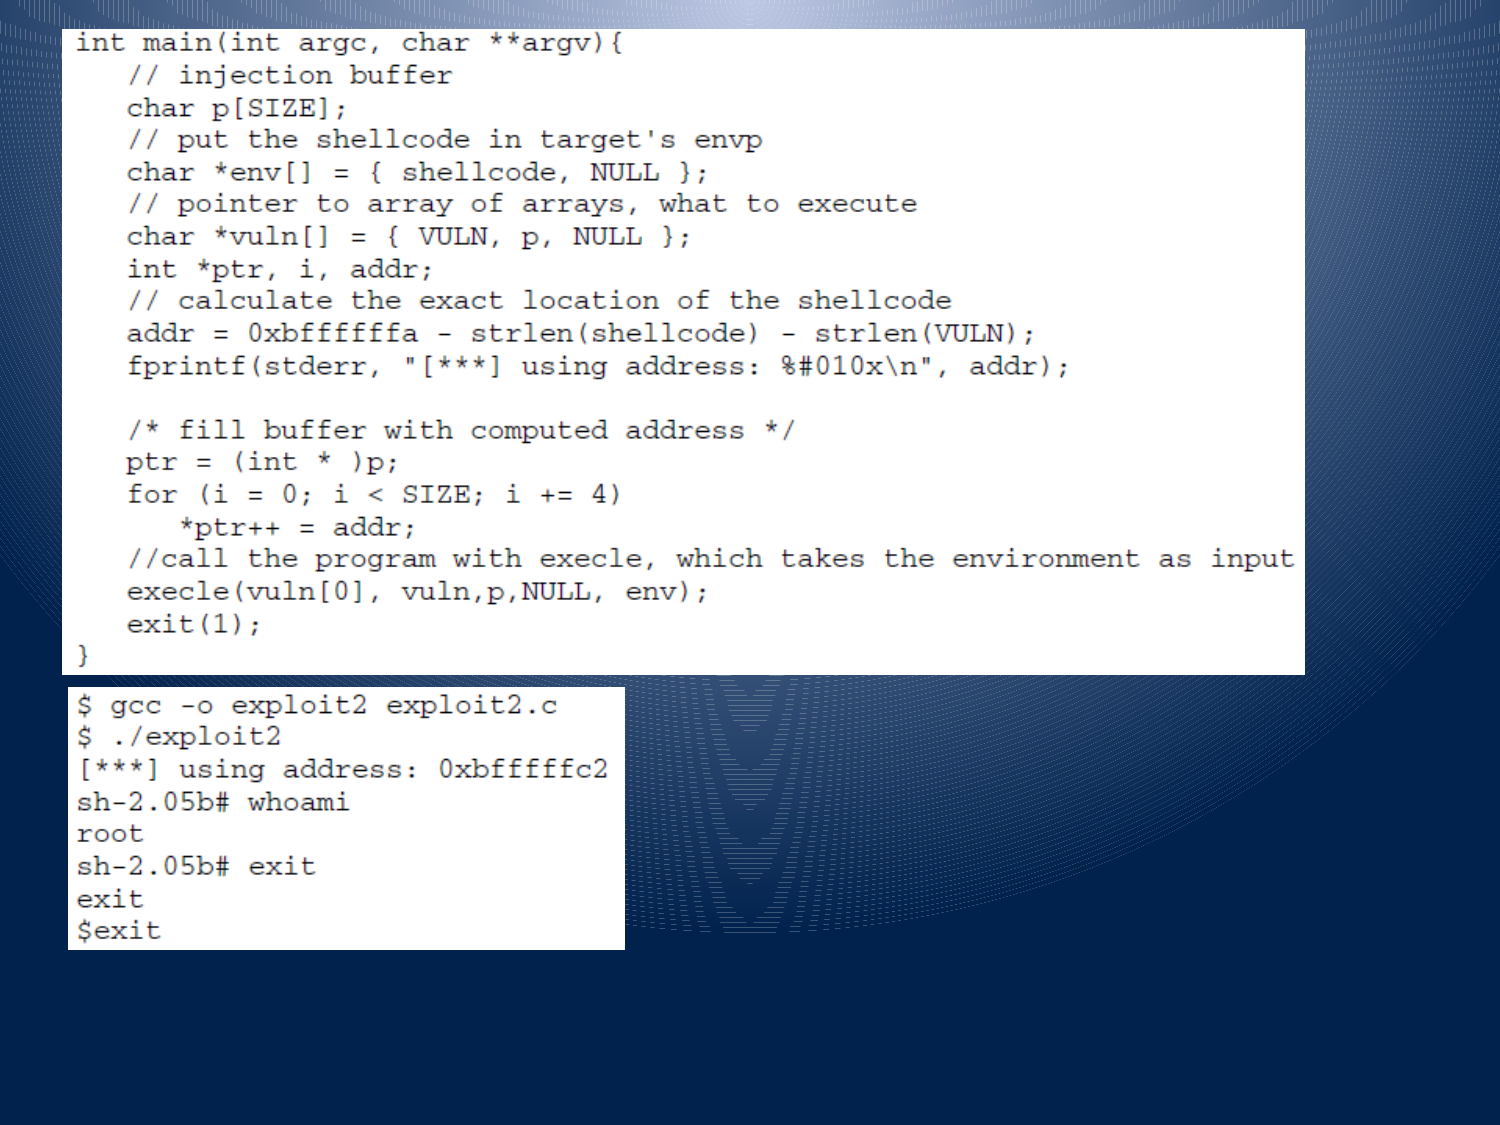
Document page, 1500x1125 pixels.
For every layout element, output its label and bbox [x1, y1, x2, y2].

picture [62, 29, 1305, 676]
picture [68, 687, 626, 951]
